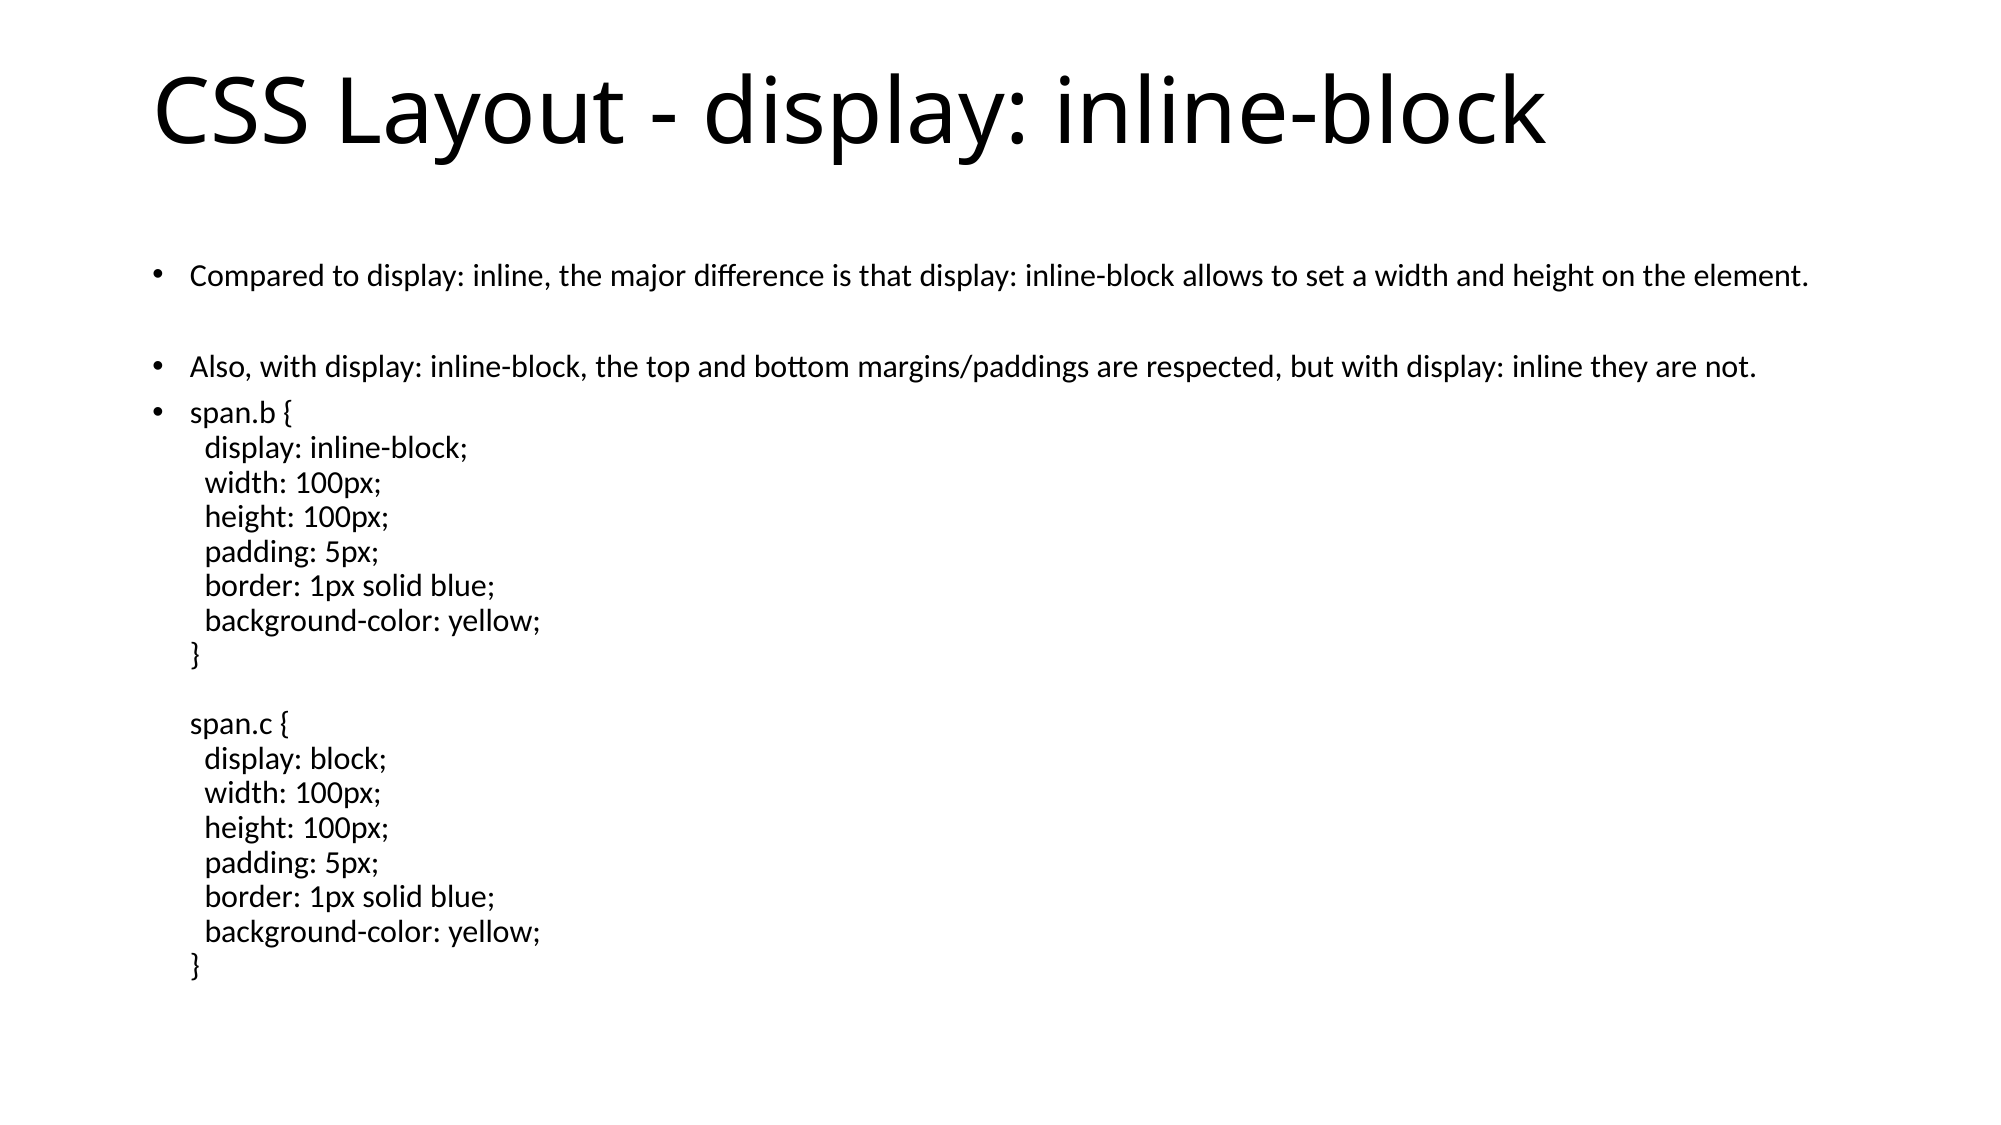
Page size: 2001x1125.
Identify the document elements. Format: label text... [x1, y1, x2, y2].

list Compared to display: inline, the major difference is that display: inline-block allows to set a width and height on the element. Also, with display: inline-block, the top and bottom margins/paddings are respected, but with display: inline they are not. span.b { display: inline-block; width: 100px; height: 100px; padding: 5px; border: 1px solid blue; background-color: yellow; } span.c { display: block; width: 100px; height: 100px; padding: 5px; border: 1px solid blue; background-color: yellow; } [137, 250, 1863, 1014]
title CSS Layout - display: inline-block [137, 59, 1863, 250]
